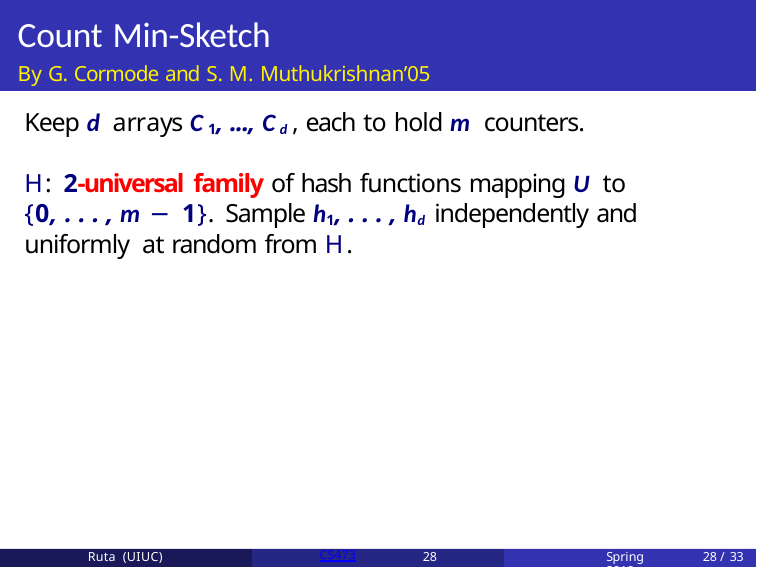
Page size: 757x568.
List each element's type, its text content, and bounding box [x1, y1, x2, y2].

text_box By G. Cormode and S. M. Muthukrishnan’05 Keep d arrays C1, ..., Cd , each to hold m counters. H: 2-universal family of hash functions mapping U to {0, . . . , m − 1}. Sample h1, . . . , hd independently and uniformly at random from H. [7, 58, 723, 259]
title Count Min-Sketch [15, 9, 277, 58]
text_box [0, 548, 757, 568]
